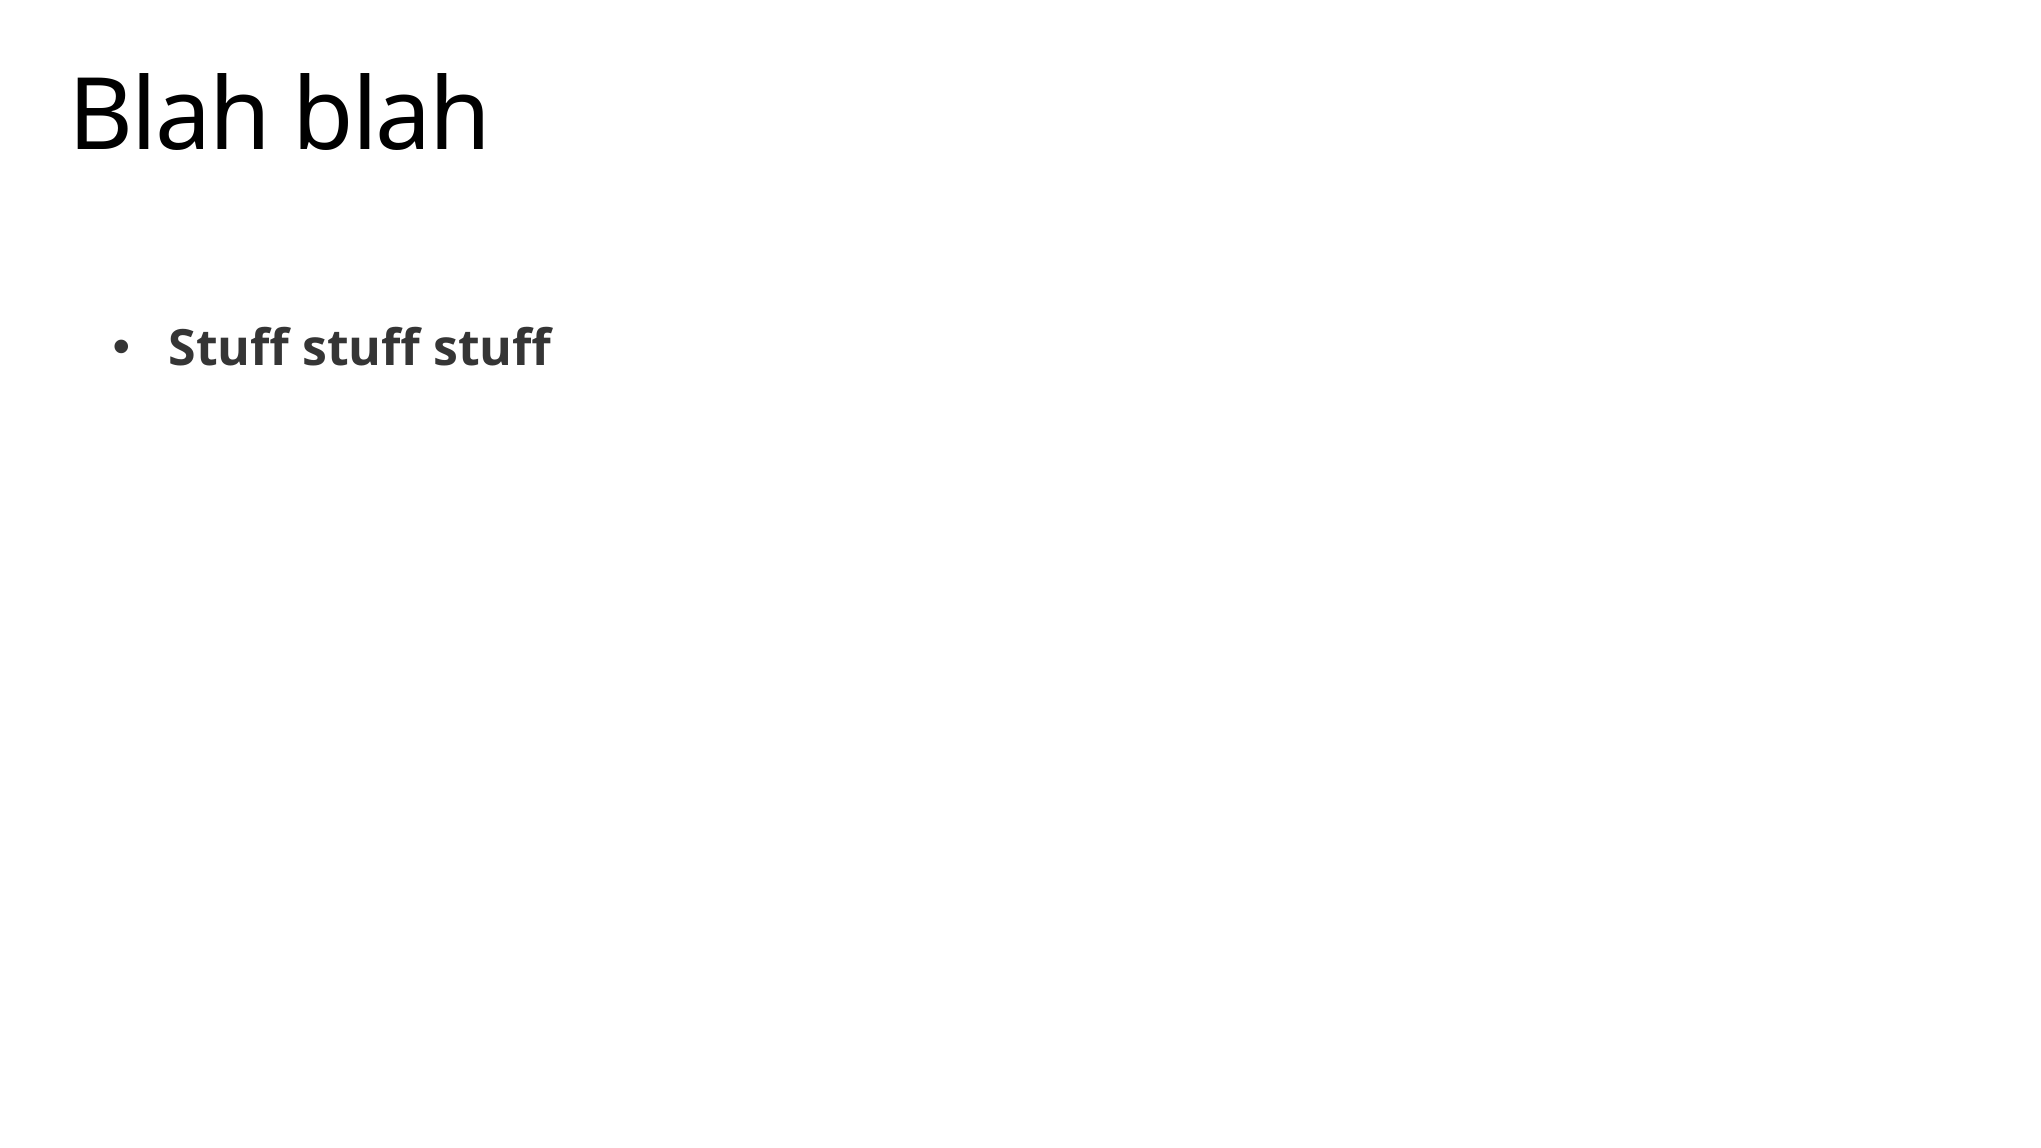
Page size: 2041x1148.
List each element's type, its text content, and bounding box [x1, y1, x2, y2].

title Blah blah [45, 48, 1996, 199]
text_box Stuff stuff stuff [82, 298, 1846, 401]
